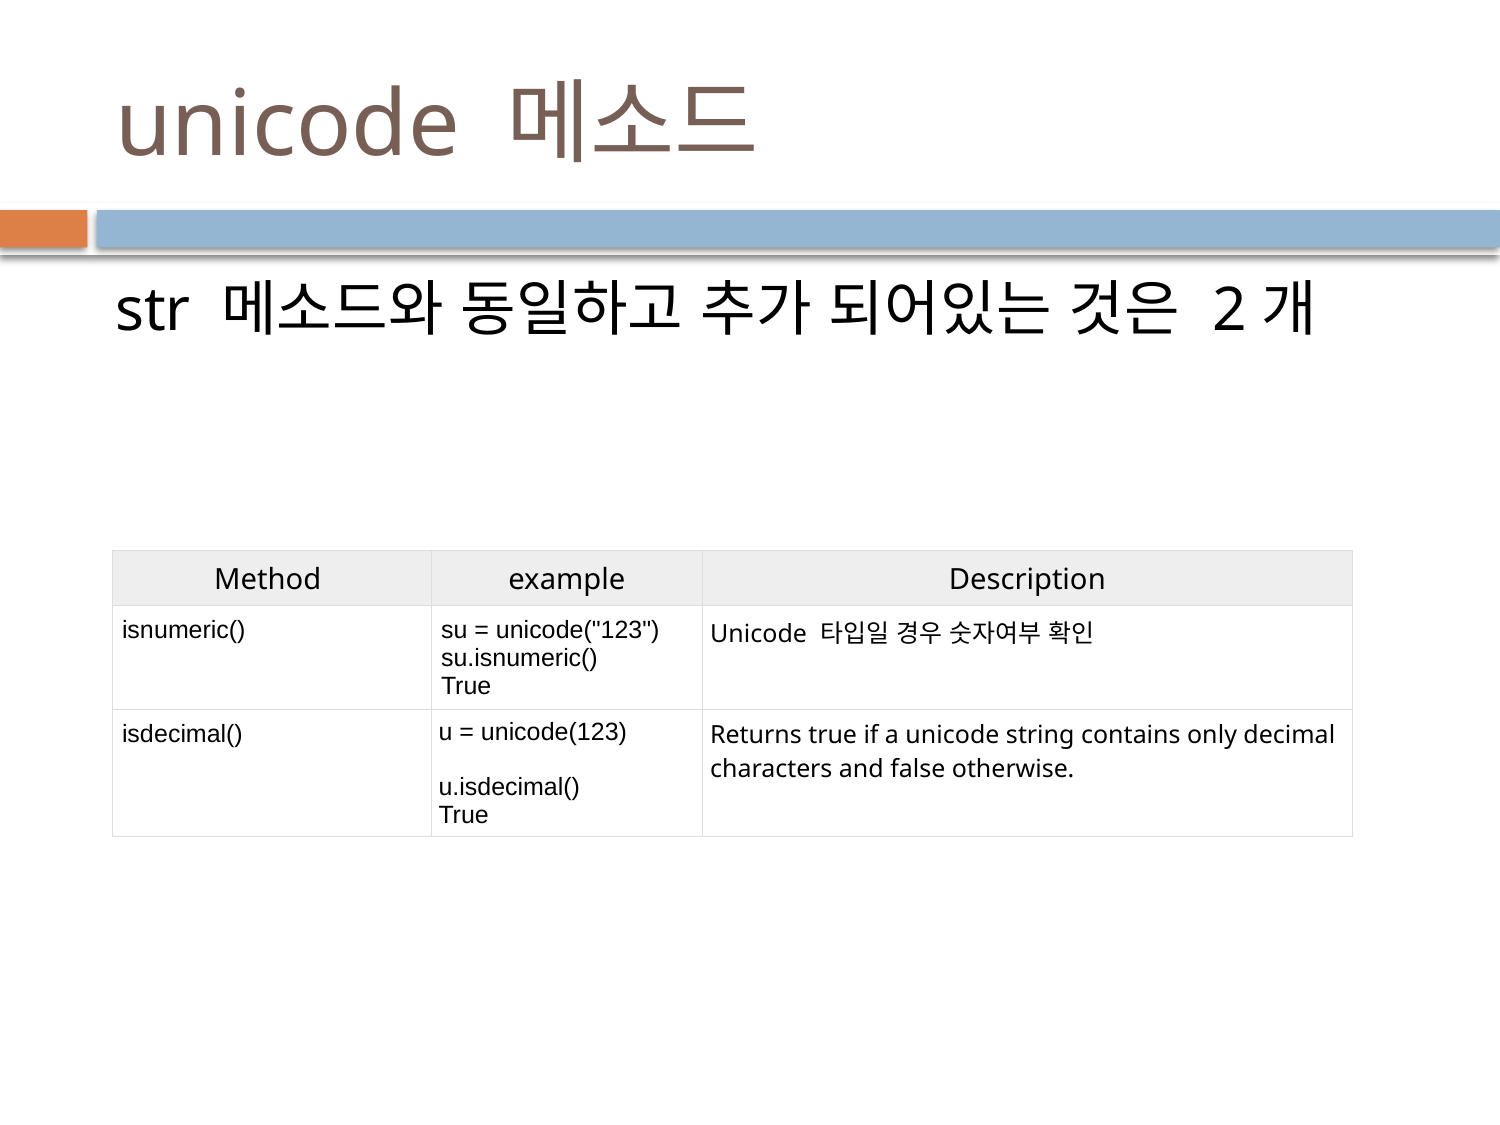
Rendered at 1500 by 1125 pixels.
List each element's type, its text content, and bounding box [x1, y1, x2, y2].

table_cell Returns true if a unicode string contains only decimal characters and false otherwise. [703, 710, 1352, 836]
table_header example [432, 551, 702, 605]
table_header Method [113, 551, 431, 605]
table_header Description [703, 551, 1352, 605]
title unicode 메소드 [100, 37, 1438, 200]
table_cell u = unicode(123) u.isdecimal() True [432, 710, 702, 836]
table_cell su = unicode("123") su.isnumeric() True [432, 606, 702, 709]
table_cell Unicode 타입일 경우 숫자여부 확인 [703, 606, 1352, 709]
table_cell isdecimal() [113, 710, 431, 836]
table_cell isnumeric() [113, 606, 431, 709]
list str 메소드와 동일하고 추가 되어있는 것은 2개 [100, 262, 1438, 433]
